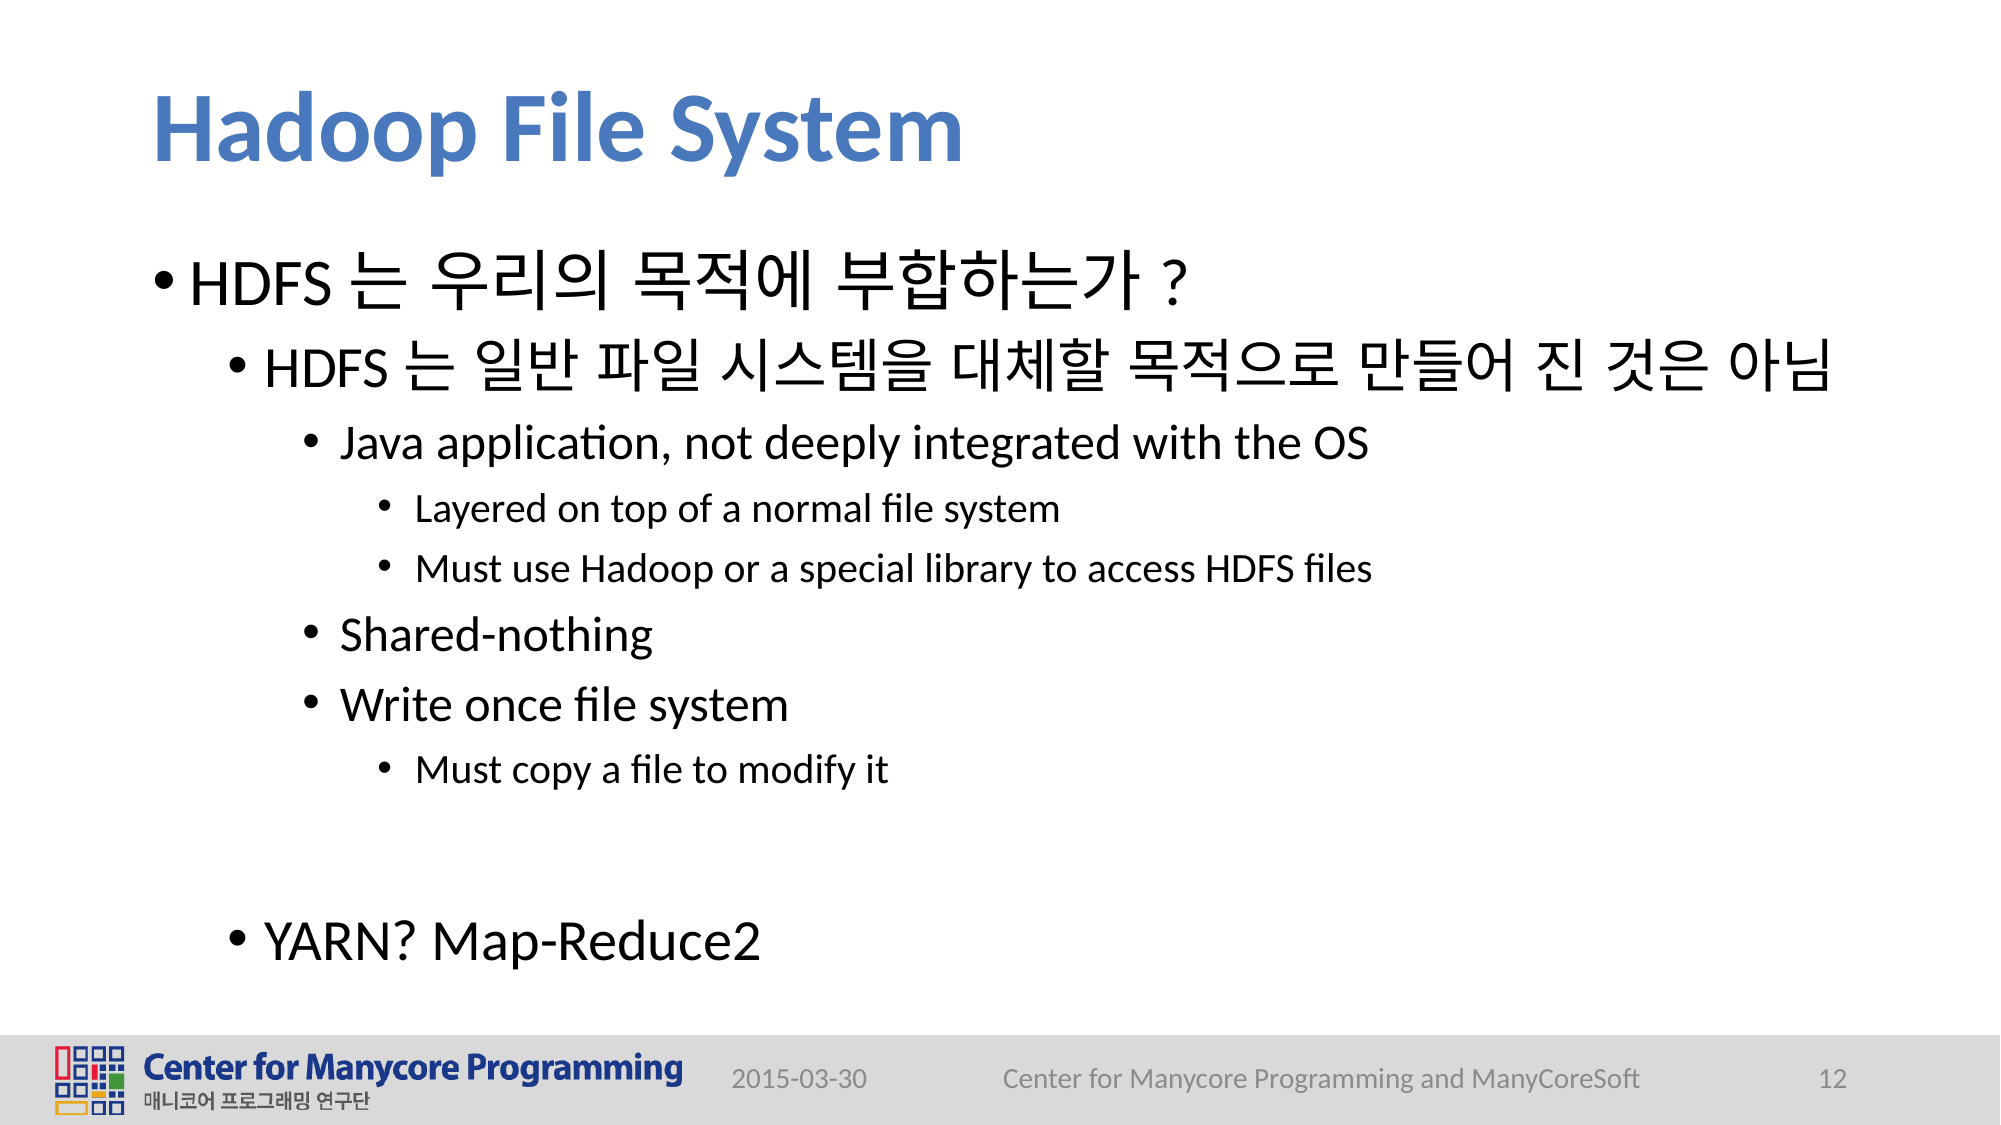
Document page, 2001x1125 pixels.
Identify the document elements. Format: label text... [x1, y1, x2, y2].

picture [55, 1046, 682, 1115]
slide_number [716, 1046, 977, 1107]
list HDFS는 우리의 목적에 부합하는가? HDFS는 일반 파일 시스템을 대체할 목적으로 만들어 진 것은 아님 Java application, not deeply integrated with the OS Layered on top of a normal file system Must use Hadoop or a special library to access HDFS files Shared-nothing Write once file system Must copy a file to modify it YARN? Map-Reduce2 [137, 231, 1863, 988]
slide_number 12 [1696, 1046, 1863, 1107]
title Hadoop File System [137, 54, 1863, 203]
footer Center for Manycore Programming and ManyCoreSoft [988, 1046, 1686, 1107]
